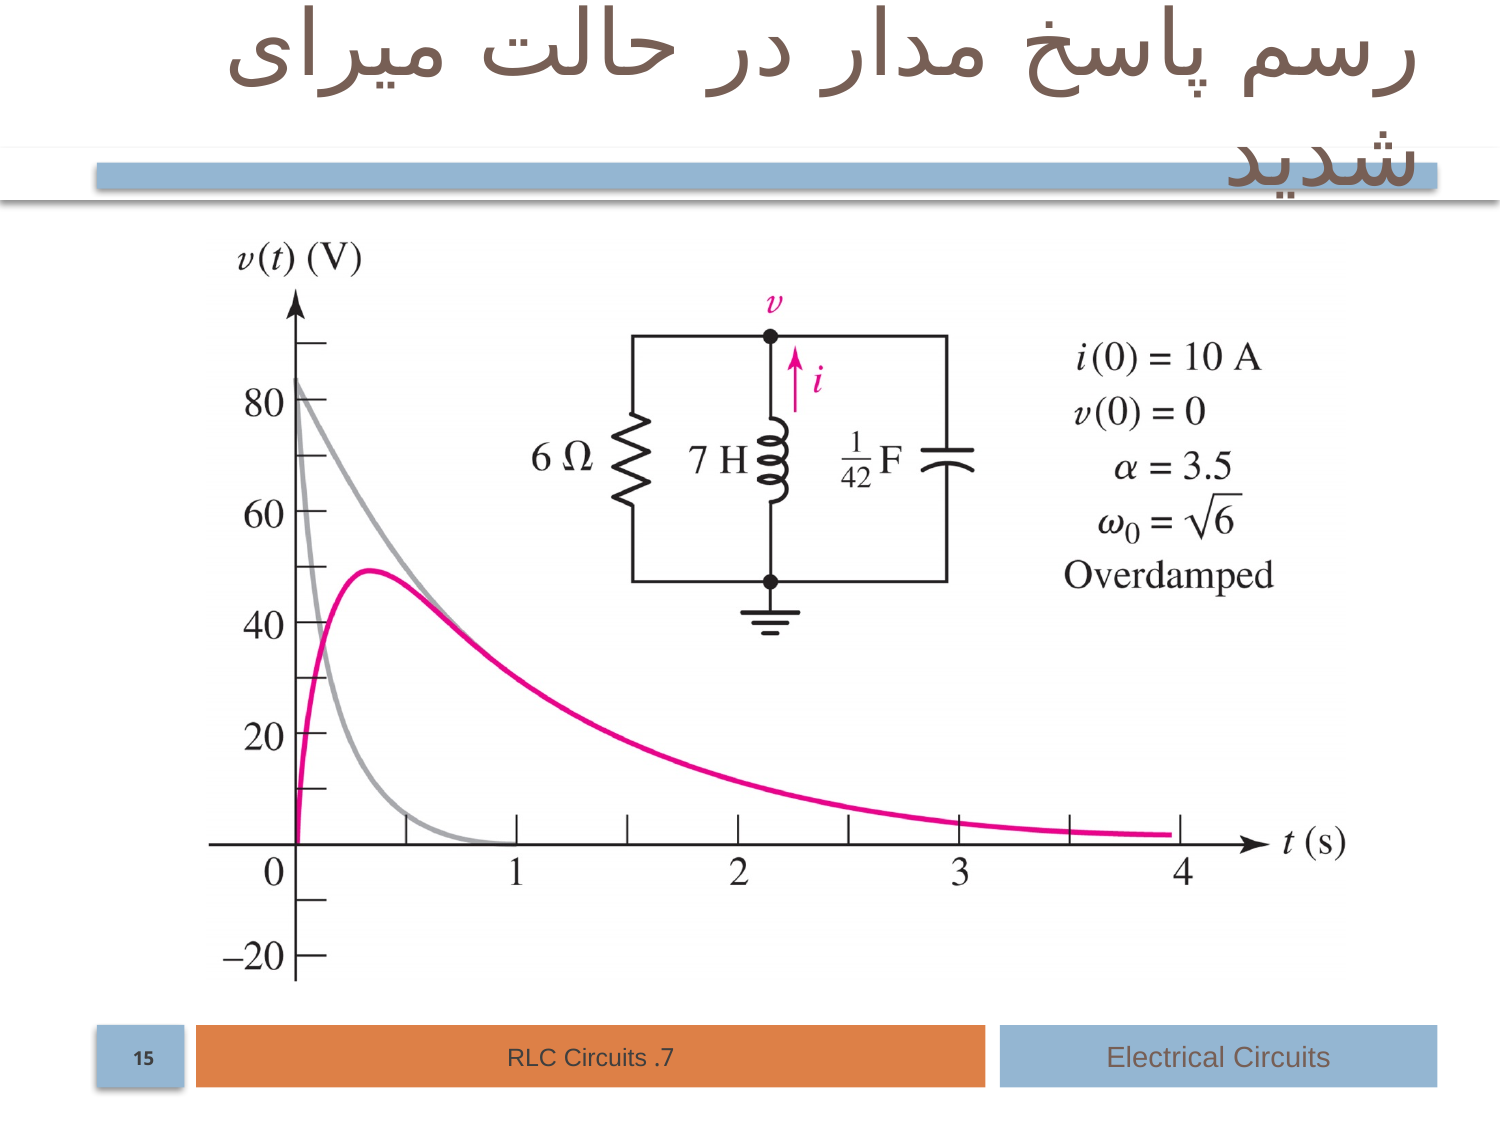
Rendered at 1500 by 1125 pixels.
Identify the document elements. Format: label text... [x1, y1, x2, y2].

slide_number 15 [99, 1038, 188, 1079]
picture [205, 237, 1347, 983]
title رسم پاسخ مدار در حالت میرای شدید [100, 37, 1438, 150]
footer 7. RLC Circuits [196, 1025, 986, 1088]
slide_number Electrical Circuits [999, 1025, 1438, 1088]
